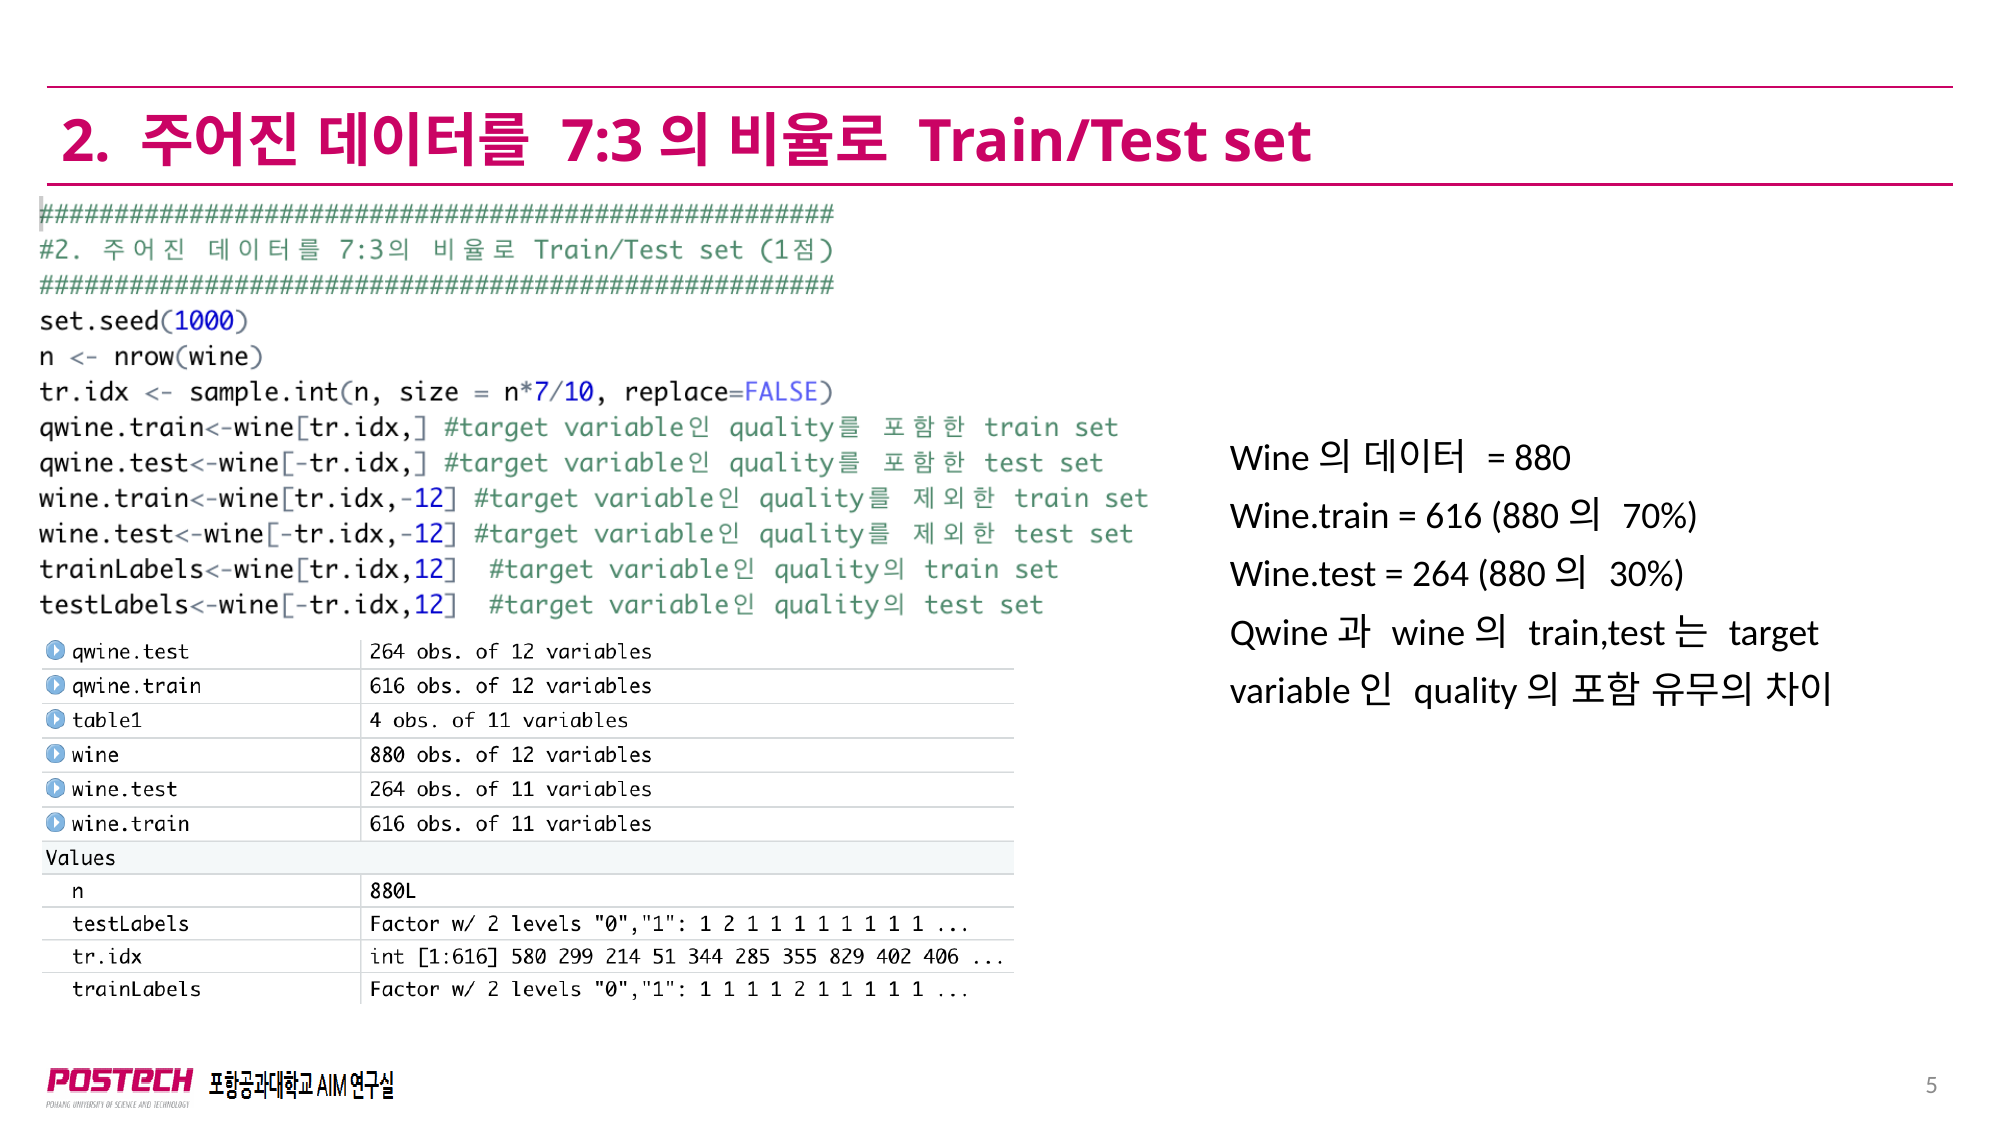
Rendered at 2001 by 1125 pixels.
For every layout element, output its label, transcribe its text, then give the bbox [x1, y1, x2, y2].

list 2. 주어진 데이터를 7:3의 비율로 Train/Test set [46, 101, 1953, 185]
text_box [1014, 229, 1793, 983]
picture [46, 1056, 398, 1112]
text_box Wine의 데이터 = 880 Wine.train = 616 (880의 70%) Wine.test = 264 (880의 30%) Qwine과 wine의 train,test는 target variable인 quality의 포함 유무의 차이 [1215, 411, 1927, 719]
picture [37, 196, 1206, 1004]
